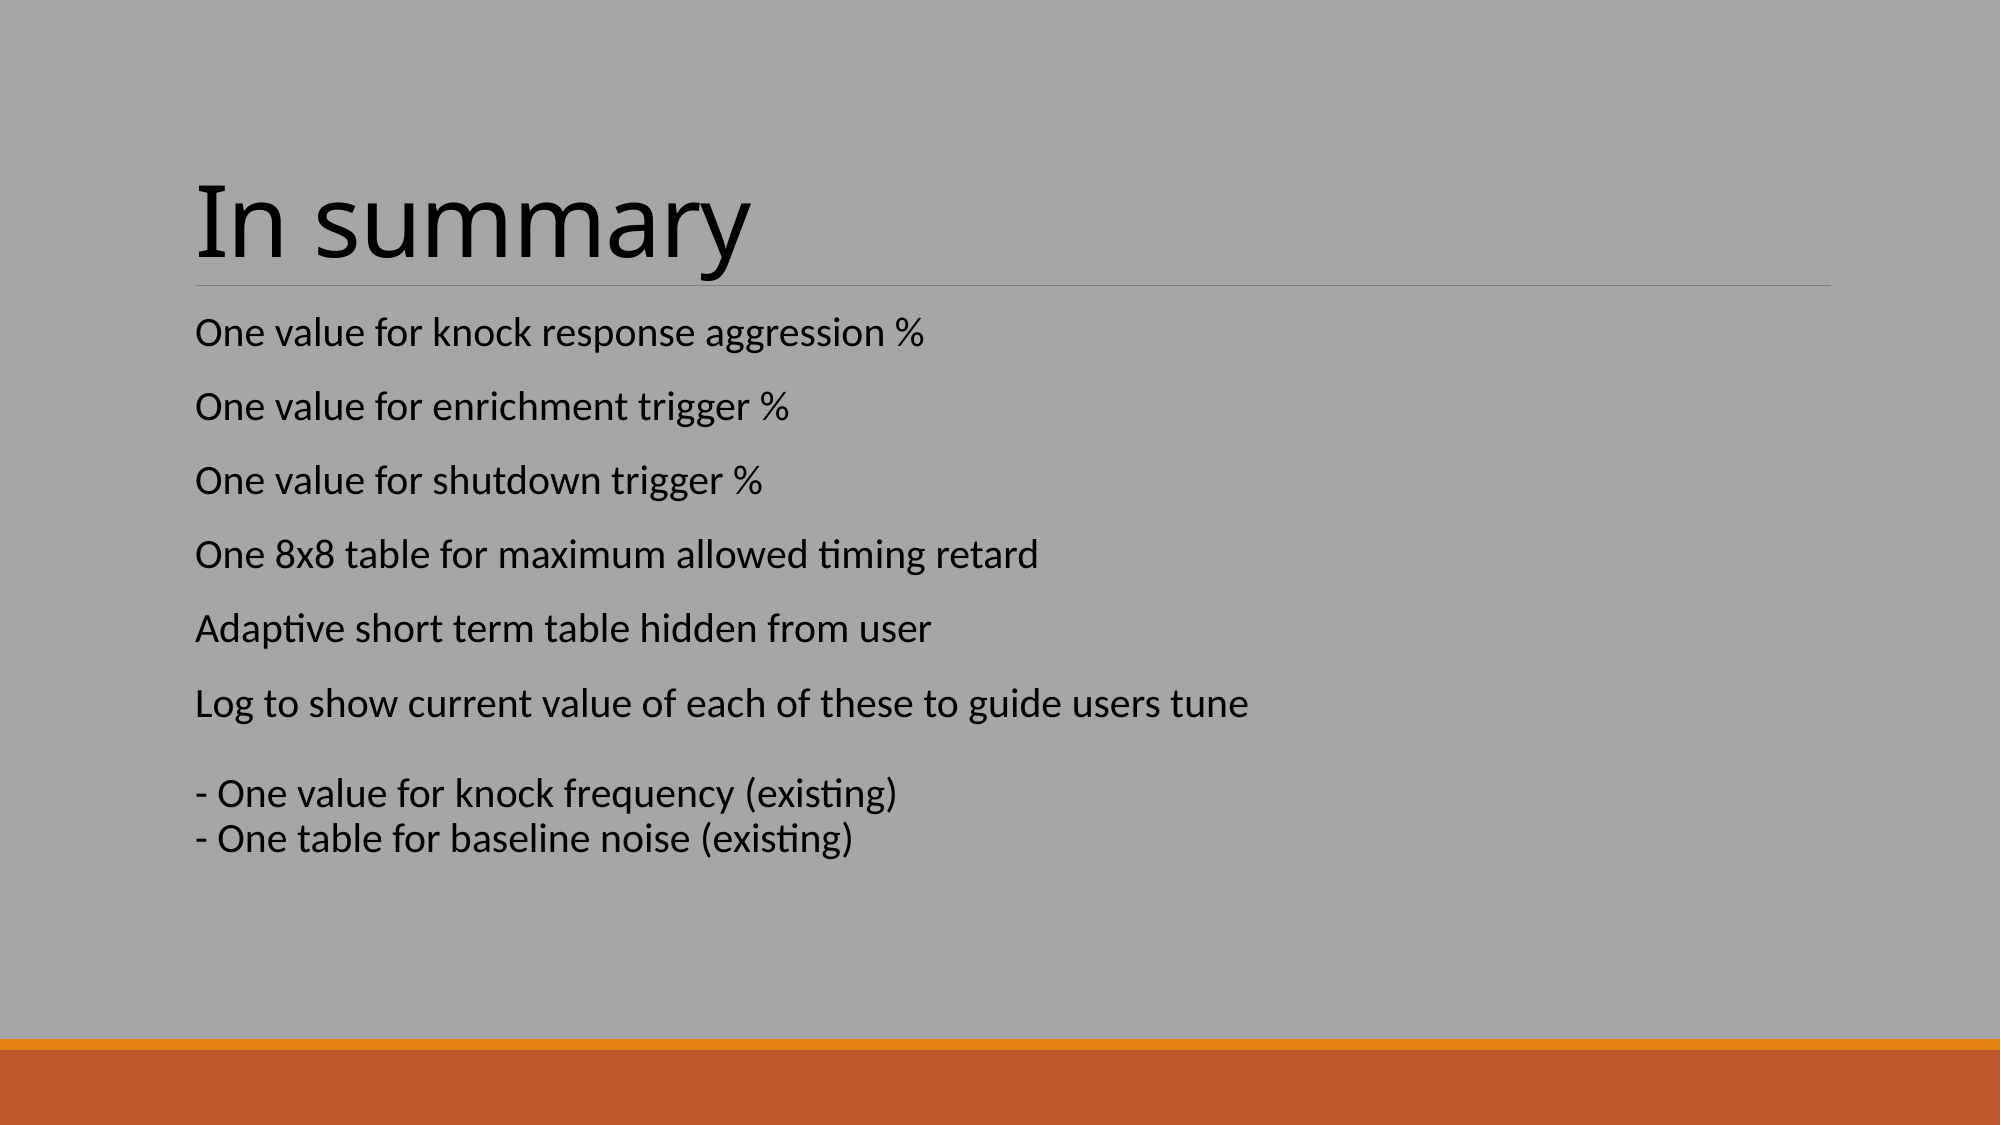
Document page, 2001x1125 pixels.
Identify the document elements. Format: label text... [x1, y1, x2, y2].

list One value for knock response aggression % One value for enrichment trigger % One value for shutdown trigger % One 8x8 table for maximum allowed timing retard Adaptive short term table hidden from user Log to show current value of each of these to guide users tune - One value for knock frequency (existing) - One table for baseline noise (existing) [180, 302, 1830, 963]
title In summary [180, 47, 1830, 285]
